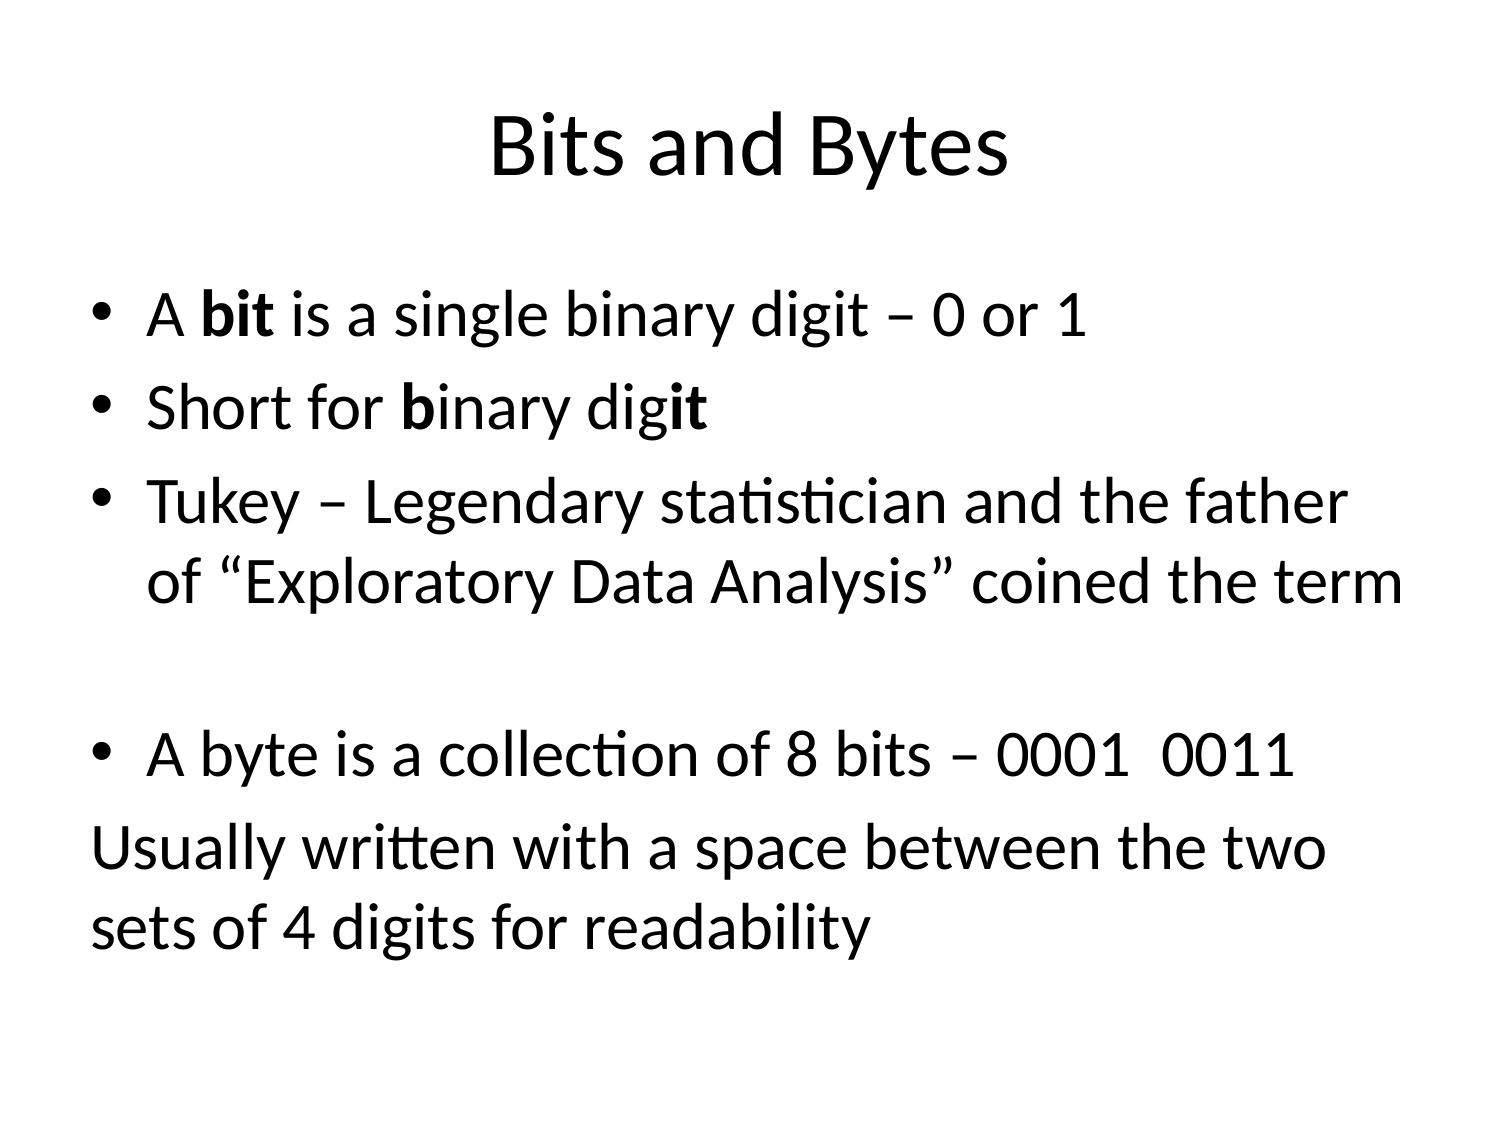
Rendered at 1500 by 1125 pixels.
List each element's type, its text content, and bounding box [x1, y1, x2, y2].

title Bits and Bytes [75, 45, 1425, 233]
list A bit is a single binary digit – 0 or 1 Short for binary digit Tukey – Legendary statistician and the father of “Exploratory Data Analysis” coined the term A byte is a collection of 8 bits – 0001 0011 Usually written with a space between the two sets of 4 digits for readability [75, 262, 1425, 1005]
